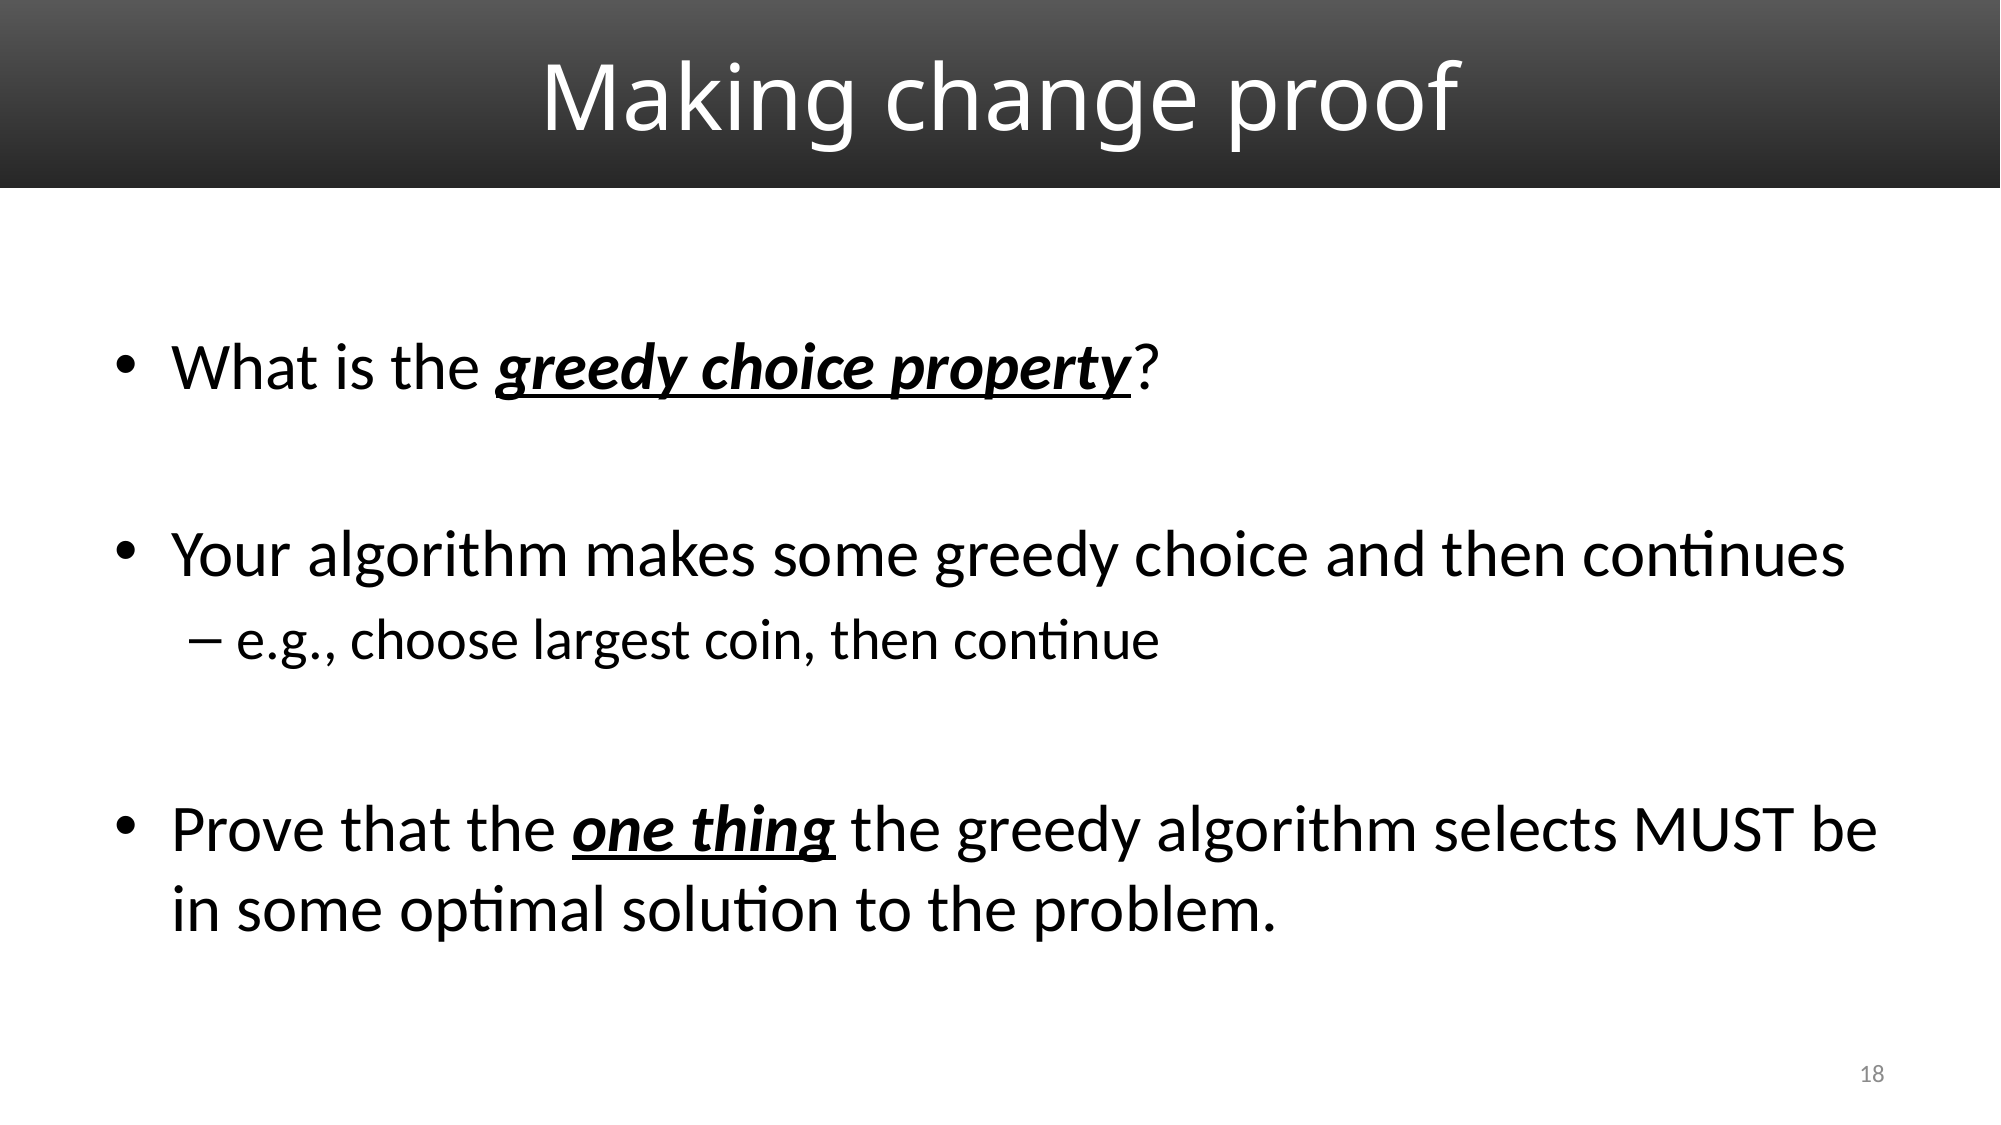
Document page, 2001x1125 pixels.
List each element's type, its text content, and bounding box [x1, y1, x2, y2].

list What is the greedy choice property? Your algorithm makes some greedy choice and then continues e.g., choose largest coin, then continue Prove that the one thing the greedy algorithm selects MUST be in some optimal solution to the problem. [99, 262, 1900, 1005]
slide_number 18 [1433, 1042, 1900, 1103]
title Making change proof [99, 24, 1900, 163]
